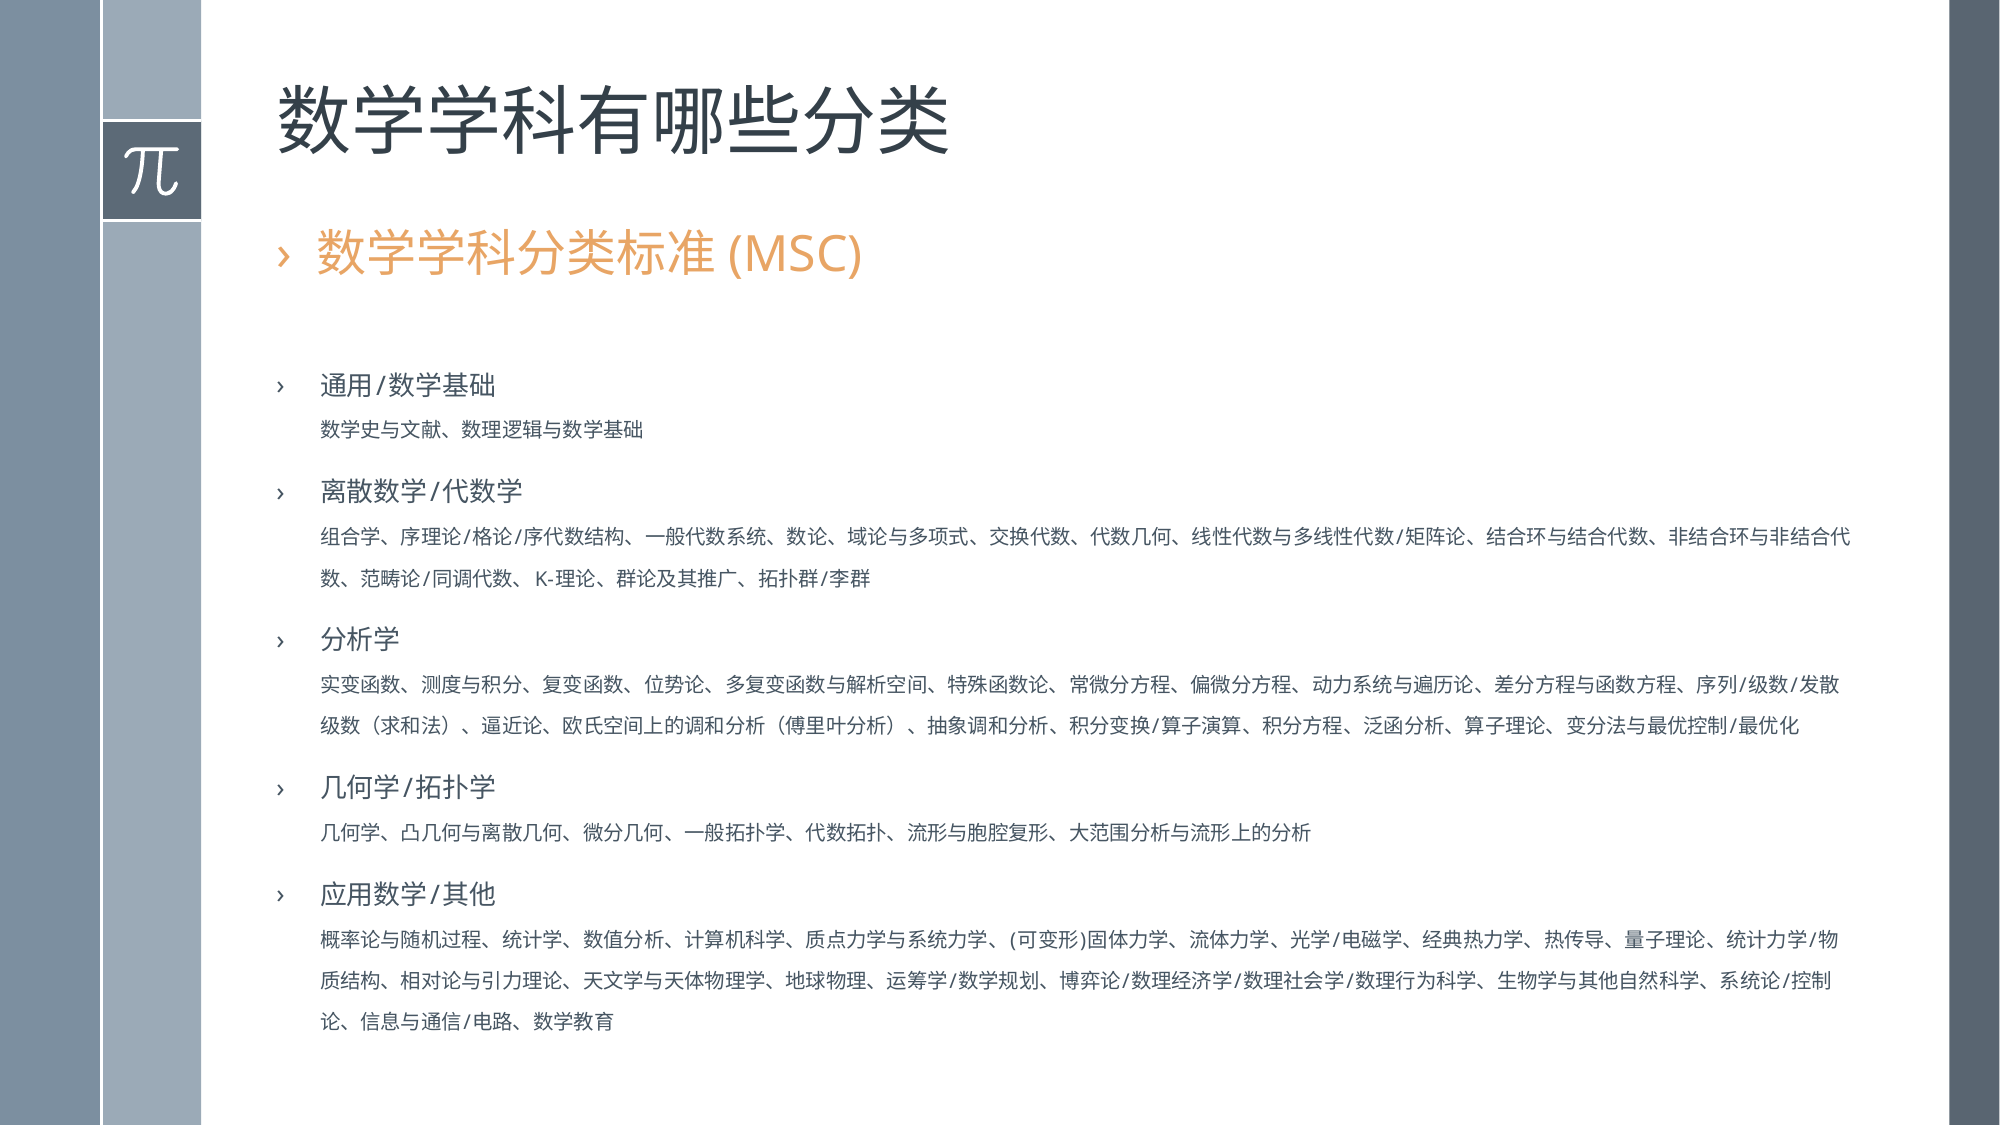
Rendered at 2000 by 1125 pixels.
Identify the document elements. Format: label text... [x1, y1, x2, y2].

text_box 数学学科分类标准(MSC) [261, 213, 1867, 321]
list 通用/数学基础 数学史与文献、数理逻辑与数学基础 离散数学/代数学 组合学、序理论/格论/序代数结构、一般代数系统、数论、域论与多项式、交换代数、代数几何、线性代数与多线性代数/矩阵论、结合环与结合代数、非结合环与非结合代数、范畴论/同调代数、K-理论、群论及其推广、拓扑群/李群 分析学 实变函数、测度与积分、复变函数、位势论、多复变函数与解析空间、特殊函数论、常微分方程、偏微分方程、动力系统与遍历论、差分方程与函数方程、序列/级数/发散级数（求和法）、逼近论、欧氏空间上的调和分析（傅里叶分析）、抽象调和分析、积分变换/算子演算、积分方程、泛函分析、算子理论、变分法与最优控制/最优化 几何学/拓扑学 几何学、凸几何与离散几何、微分几何、一般拓扑学、代数拓扑、流形与胞腔复形、大范围分析与流形上的分析 应用数学/其他 概率论与随机过程、统计学、数值分析、计算机科学、质点力学与系统力学、(可变形)固体力学、流体力学、光学/电磁学、经典热力学、热传导、量子理论、统计力学/物质结构、相对论与引力理论、天文学与天体物理学、地球物理、运筹学/数学规划、博弈论/数理经济学/数理社会学/数理行为科学、生物学与其他自然科学、系统论/控制论、信息与通信/电路、数学教育 [261, 338, 1867, 1059]
title 数学学科有哪些分类 [261, 29, 1867, 173]
